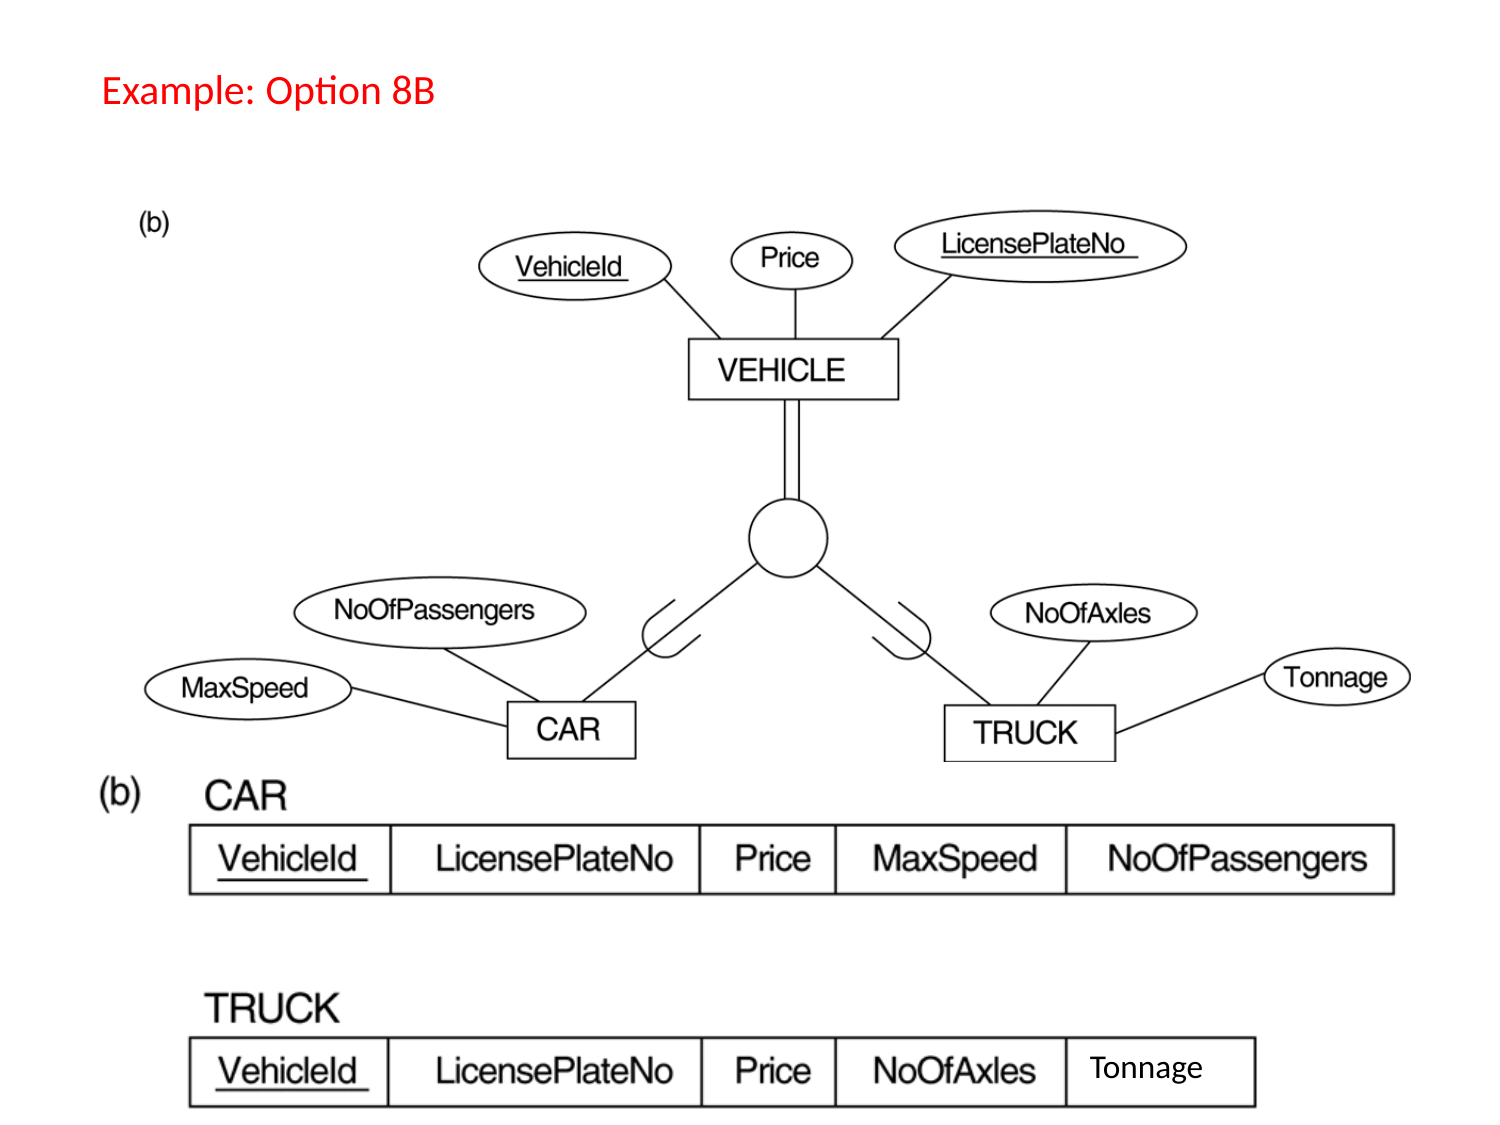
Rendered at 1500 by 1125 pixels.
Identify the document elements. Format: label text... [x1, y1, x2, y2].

picture [98, 199, 1413, 1113]
title Example: Option 8B [37, 50, 500, 125]
